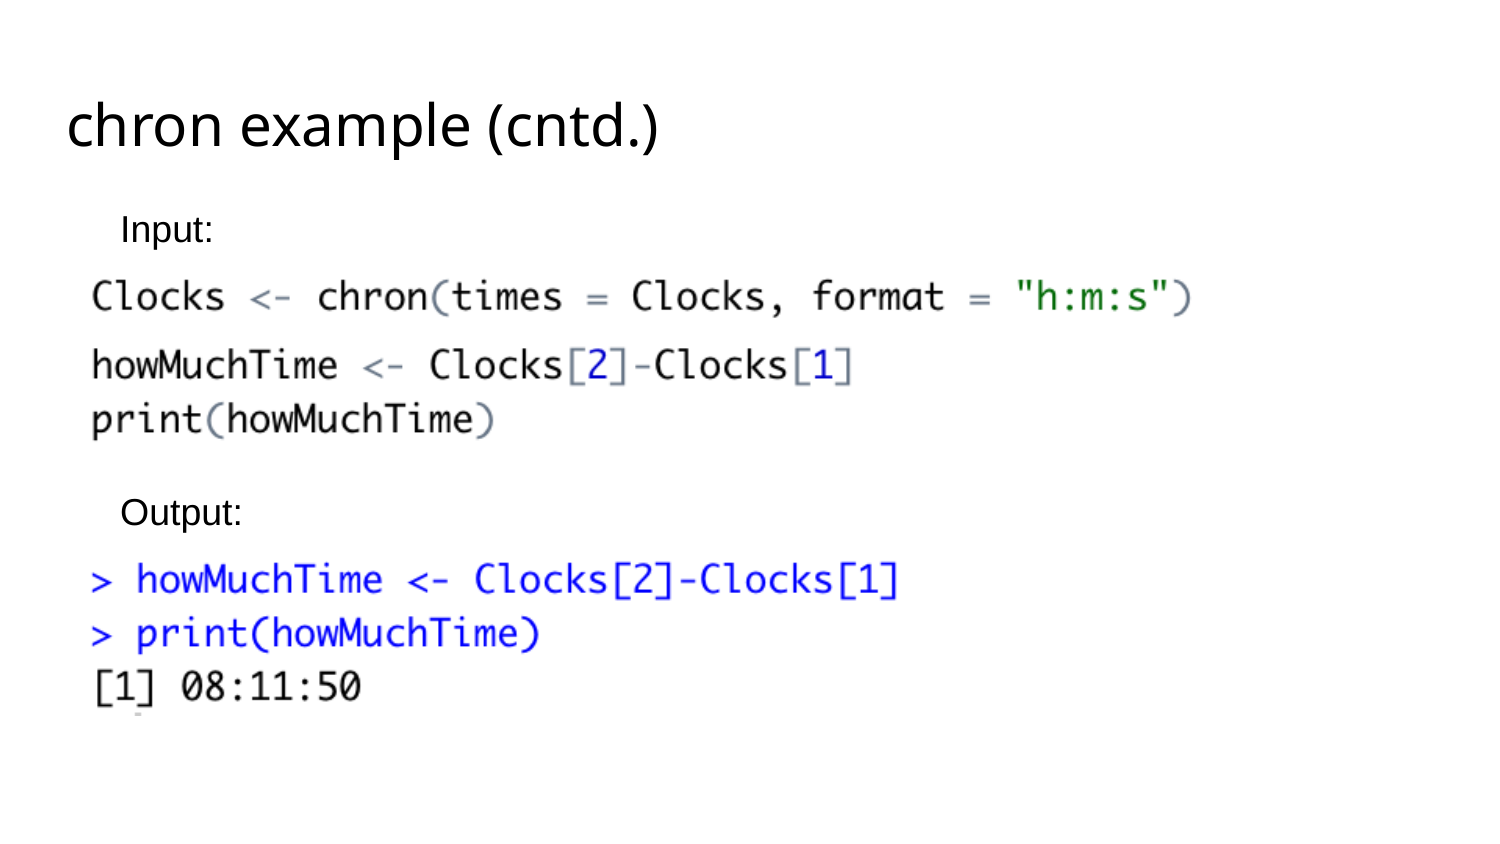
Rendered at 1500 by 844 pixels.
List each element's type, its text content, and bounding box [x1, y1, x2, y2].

text_box Output: [105, 473, 462, 537]
picture [81, 269, 1202, 458]
title chron example (cntd.) [51, 72, 1449, 167]
picture [81, 552, 911, 716]
text_box Input: [105, 189, 462, 254]
